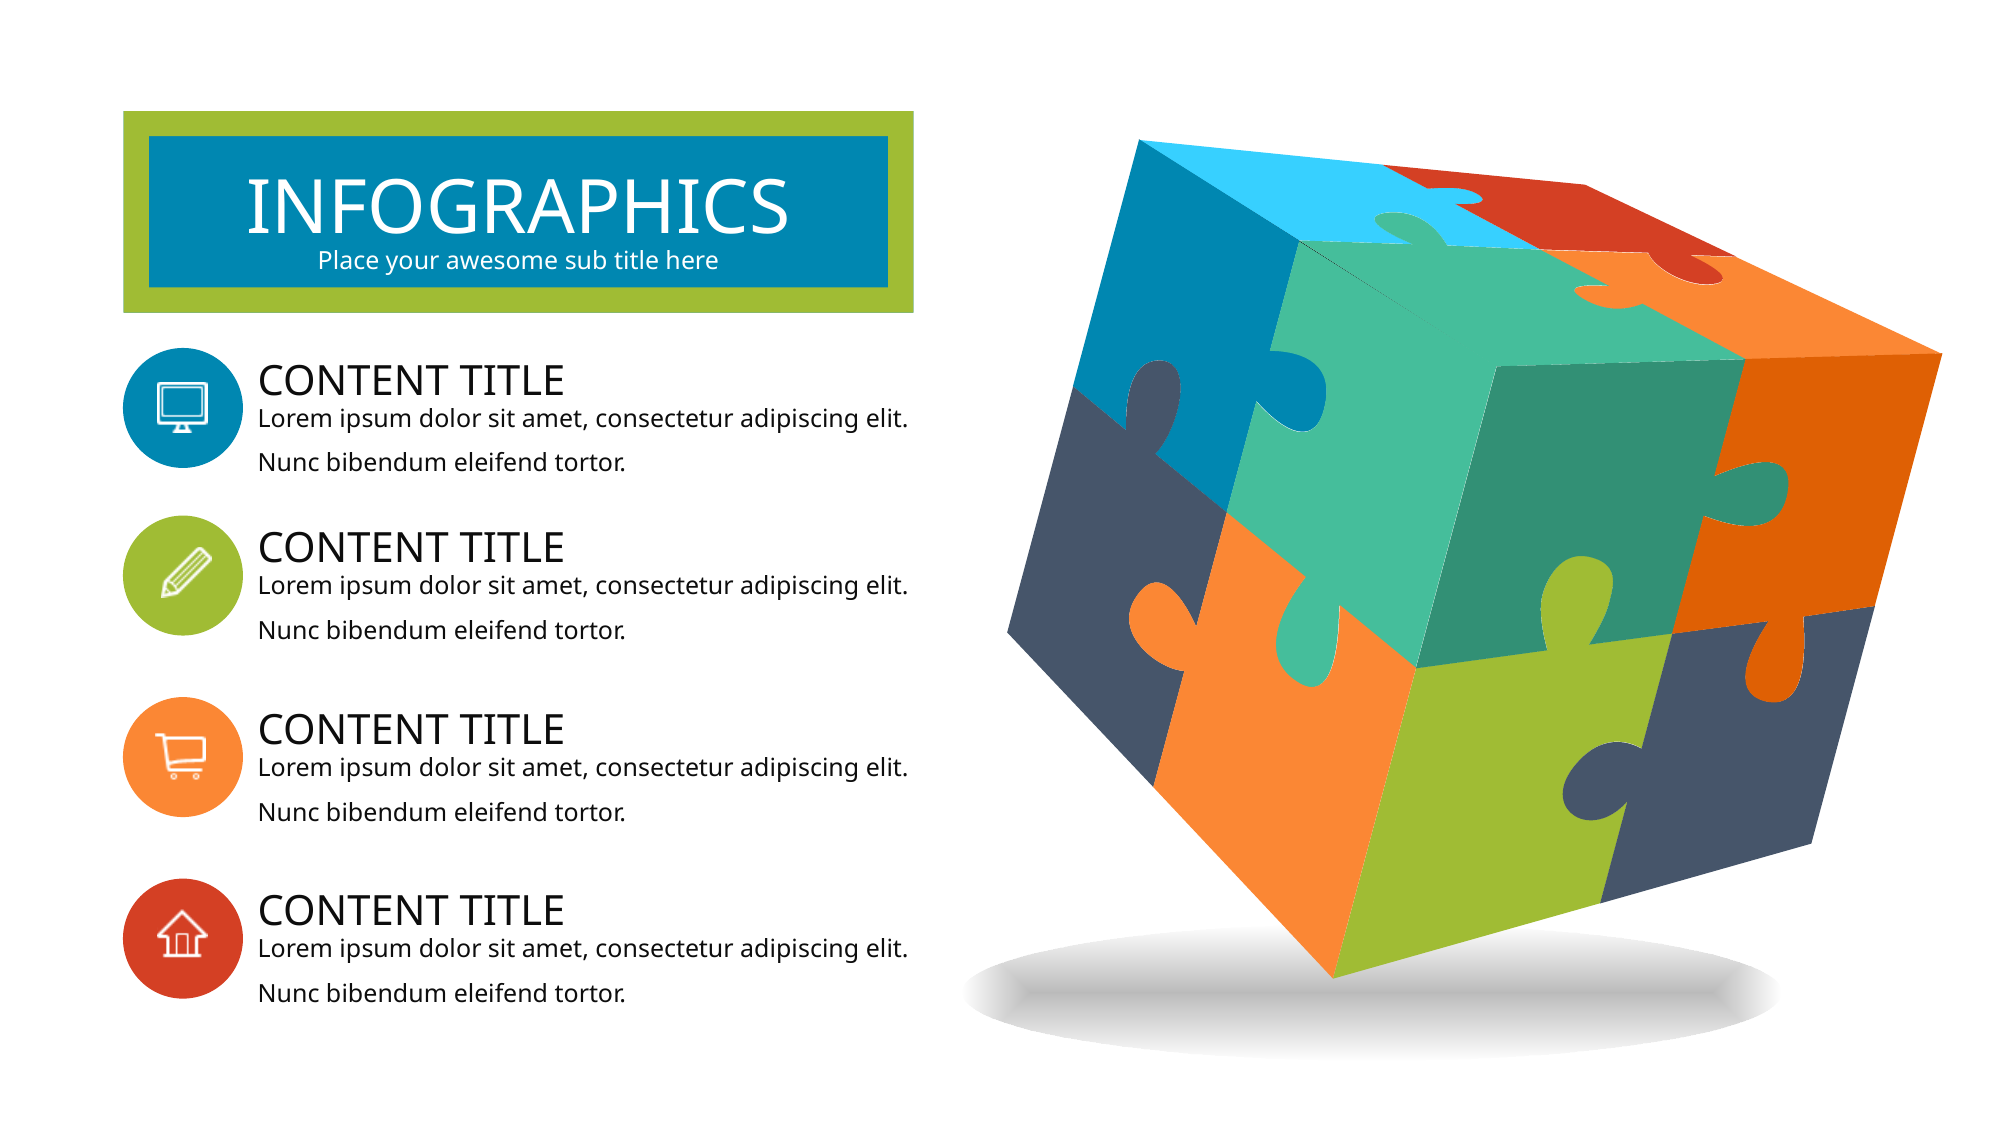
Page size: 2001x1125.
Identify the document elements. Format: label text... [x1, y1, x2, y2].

text_box CONTENT TITLE [242, 488, 950, 579]
text_box Lorem ipsum dolor sit amet, consectetur adipiscing elit. Nunc bibendum eleifend tortor. [242, 411, 950, 485]
text_box [121, 696, 242, 819]
text_box CONTENT TITLE [242, 851, 950, 942]
picture [157, 908, 208, 959]
text_box Lorem ipsum dolor sit amet, consectetur adipiscing elit. Nunc bibendum eleifend tortor. [242, 760, 950, 834]
text_box [121, 514, 242, 637]
text_box CONTENT TITLE [242, 321, 950, 411]
text_box [121, 346, 242, 469]
text_box Lorem ipsum dolor sit amet, consectetur adipiscing elit. Nunc bibendum eleifend tortor. [242, 942, 950, 1015]
picture [161, 547, 212, 598]
text_box Lorem ipsum dolor sit amet, consectetur adipiscing elit. Nunc bibendum eleifend tortor. [242, 579, 950, 652]
picture [158, 383, 207, 432]
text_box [123, 106, 914, 313]
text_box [961, 151, 1947, 1061]
picture [155, 732, 206, 783]
text_box CONTENT TITLE [242, 670, 950, 760]
text_box [121, 877, 242, 1000]
